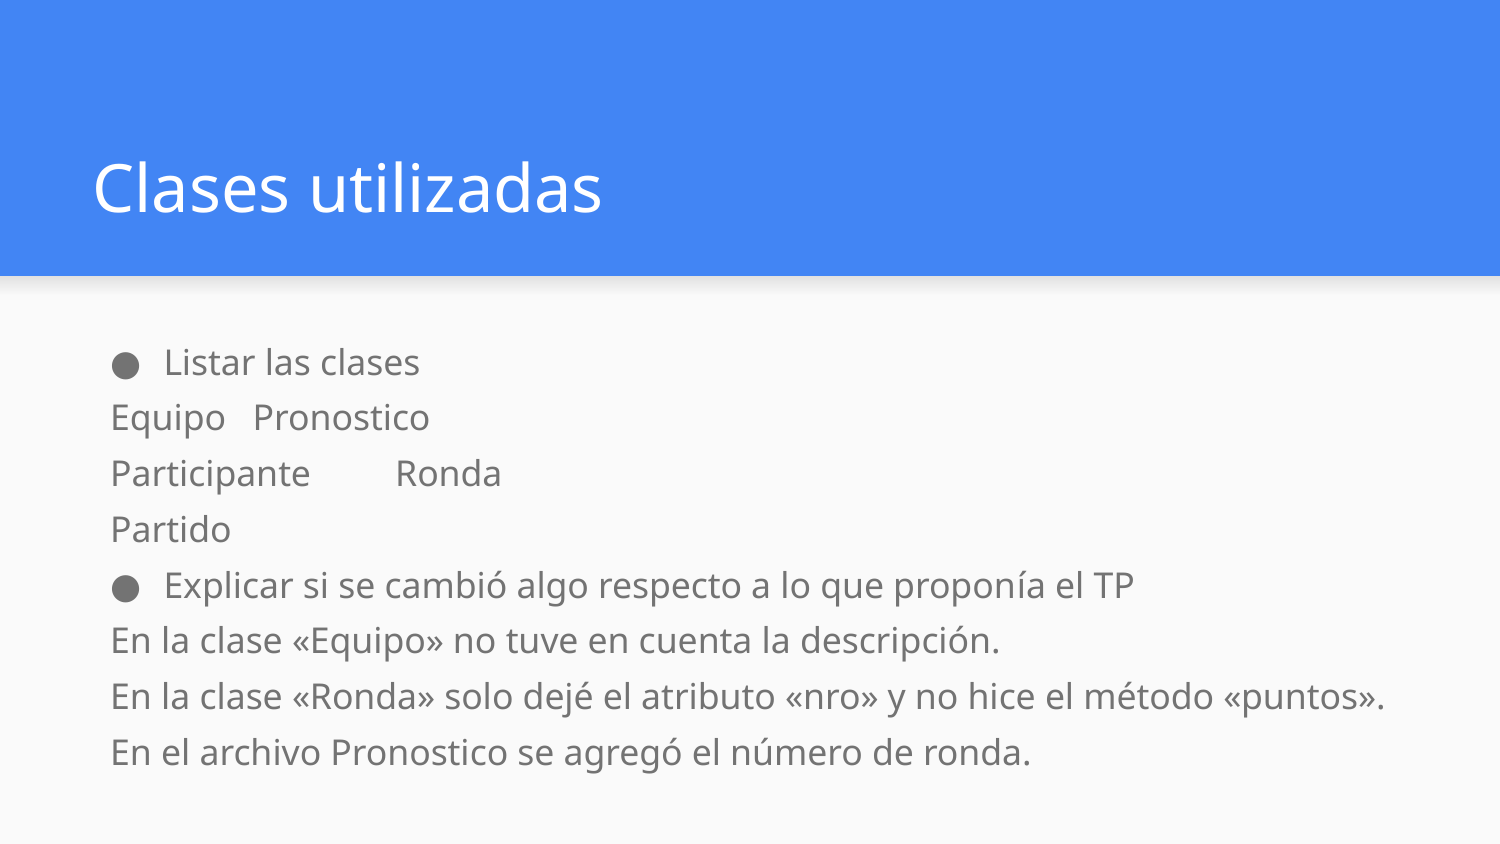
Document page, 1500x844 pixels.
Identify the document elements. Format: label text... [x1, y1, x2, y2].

title Clases utilizadas [77, 121, 1427, 248]
list Listar las clases Equipo Pronostico Participante Ronda Partido Explicar si se cambió algo respecto a lo que proponía el TP En la clase «Equipo» no tuve en cuenta la descripción. En la clase «Ronda» solo dejé el atributo «nro» y no hice el método «puntos». En el archivo Pronostico se agregó el número de ronda. [77, 314, 1427, 825]
